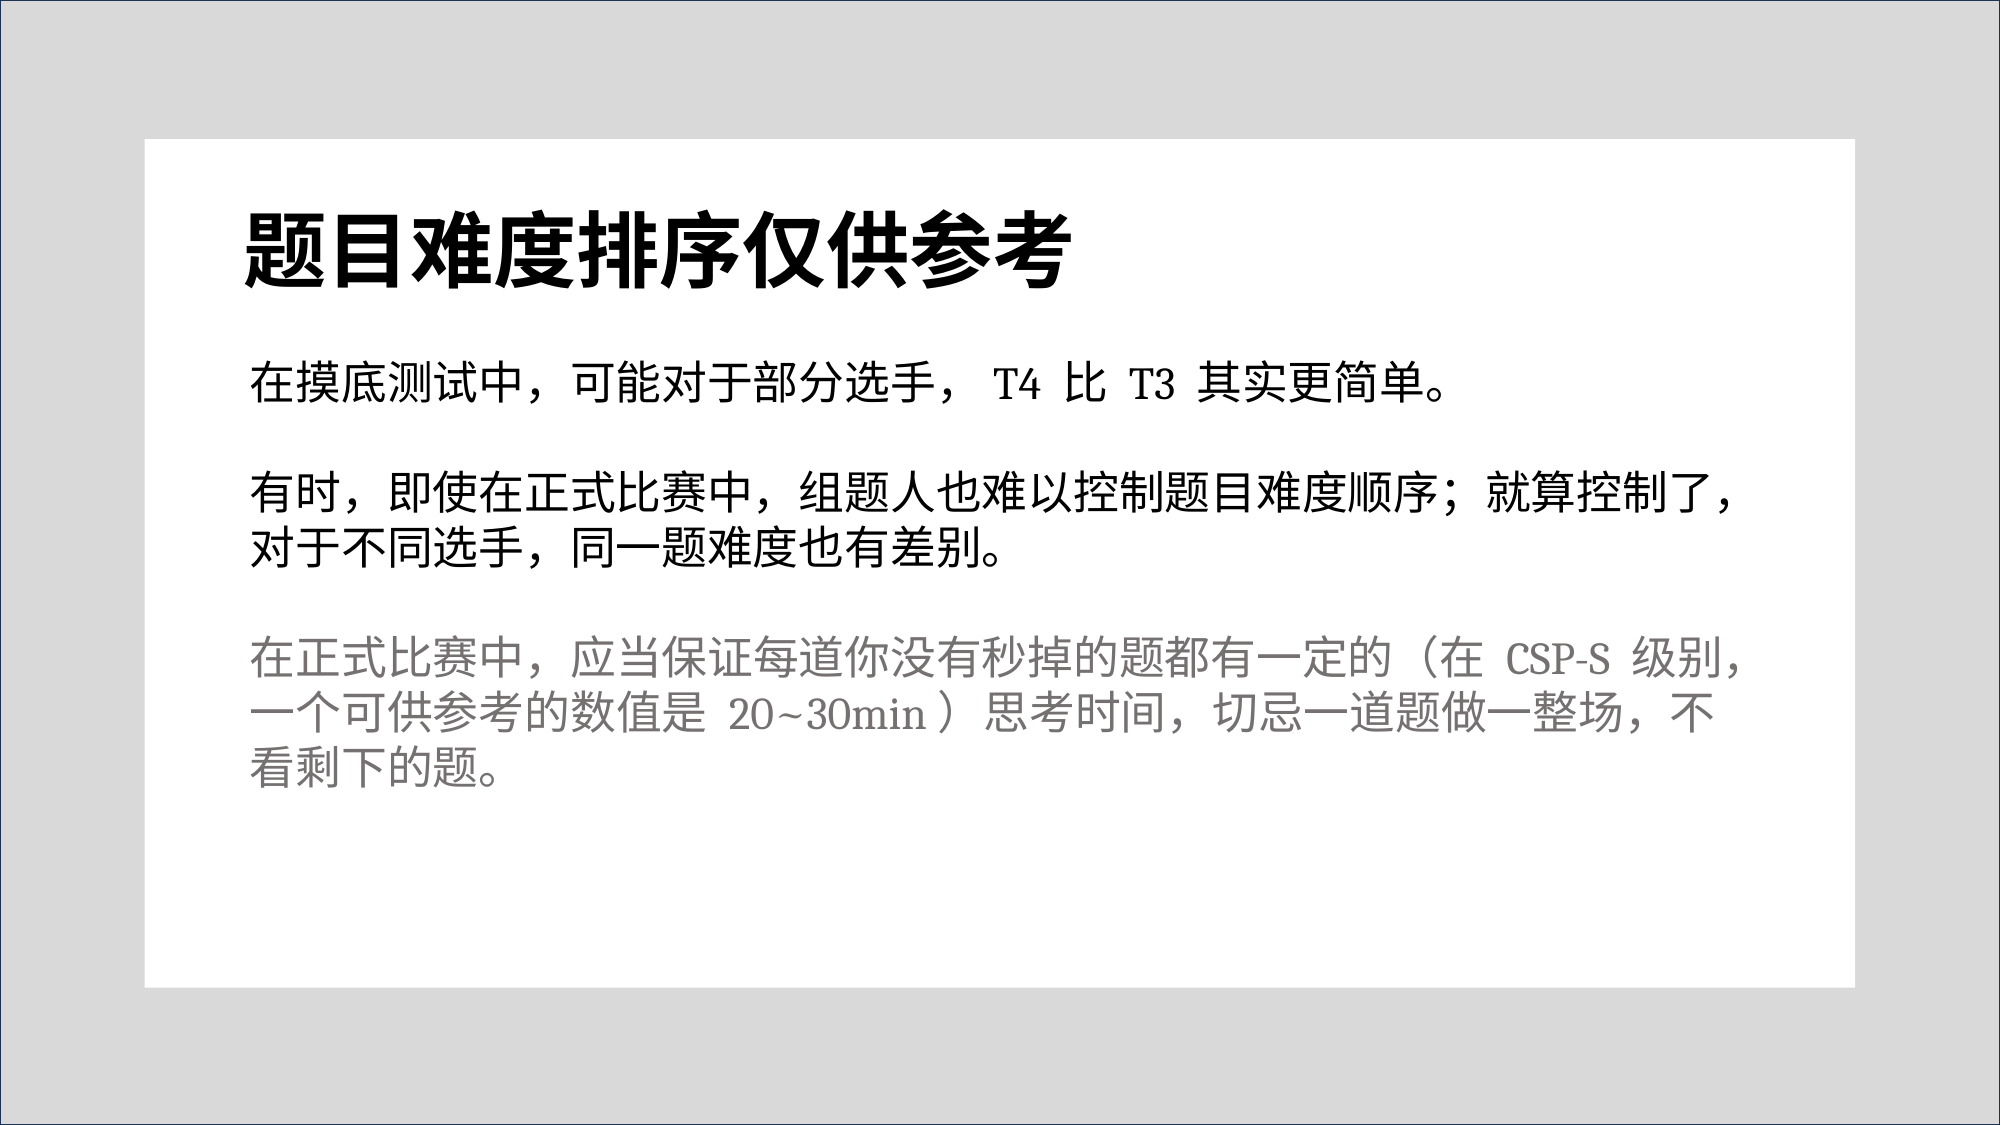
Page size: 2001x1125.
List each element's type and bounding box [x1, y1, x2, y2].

text_box [0, 0, 2000, 1125]
